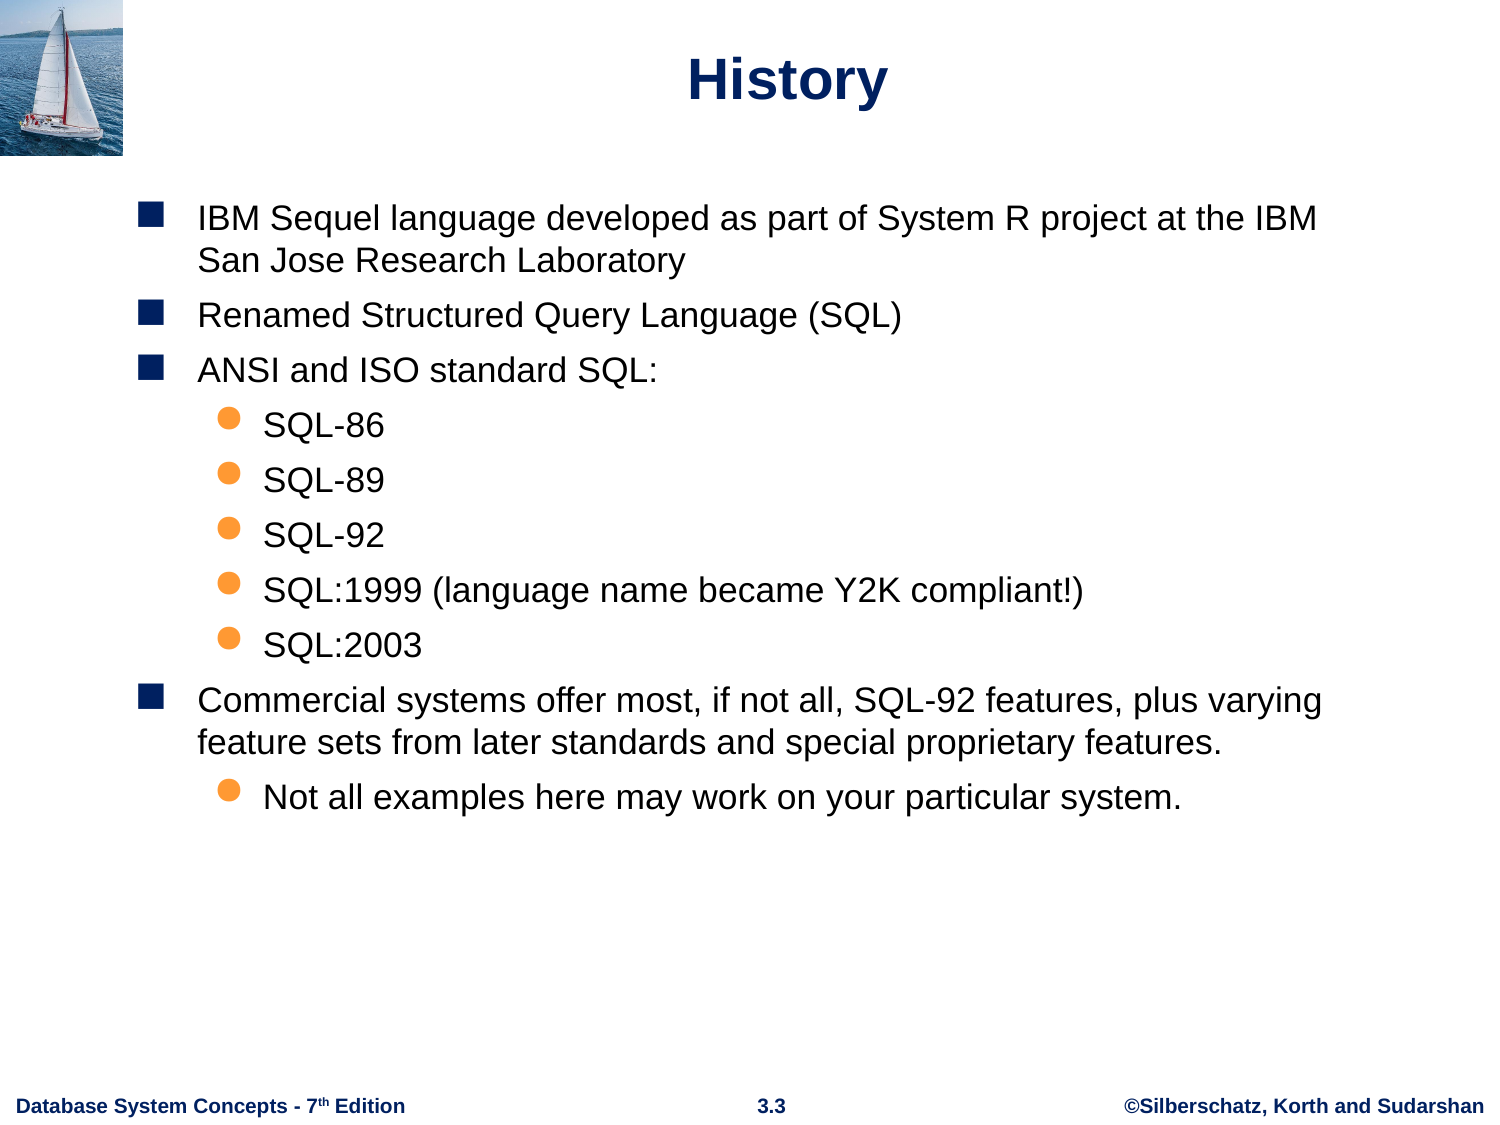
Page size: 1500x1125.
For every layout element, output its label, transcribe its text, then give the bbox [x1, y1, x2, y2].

list IBM Sequel language developed as part of System R project at the IBM San Jose Research Laboratory Renamed Structured Query Language (SQL) ANSI and ISO standard SQL: SQL-86 SQL-89 SQL-92 SQL:1999 (language name became Y2K compliant!) SQL:2003 Commercial systems offer most, if not all, SQL-92 features, plus varying feature sets from later standards and special proprietary features. Not all examples here may work on your particular system. [126, 187, 1382, 992]
picture [0, 0, 123, 156]
title History [125, 18, 1452, 120]
